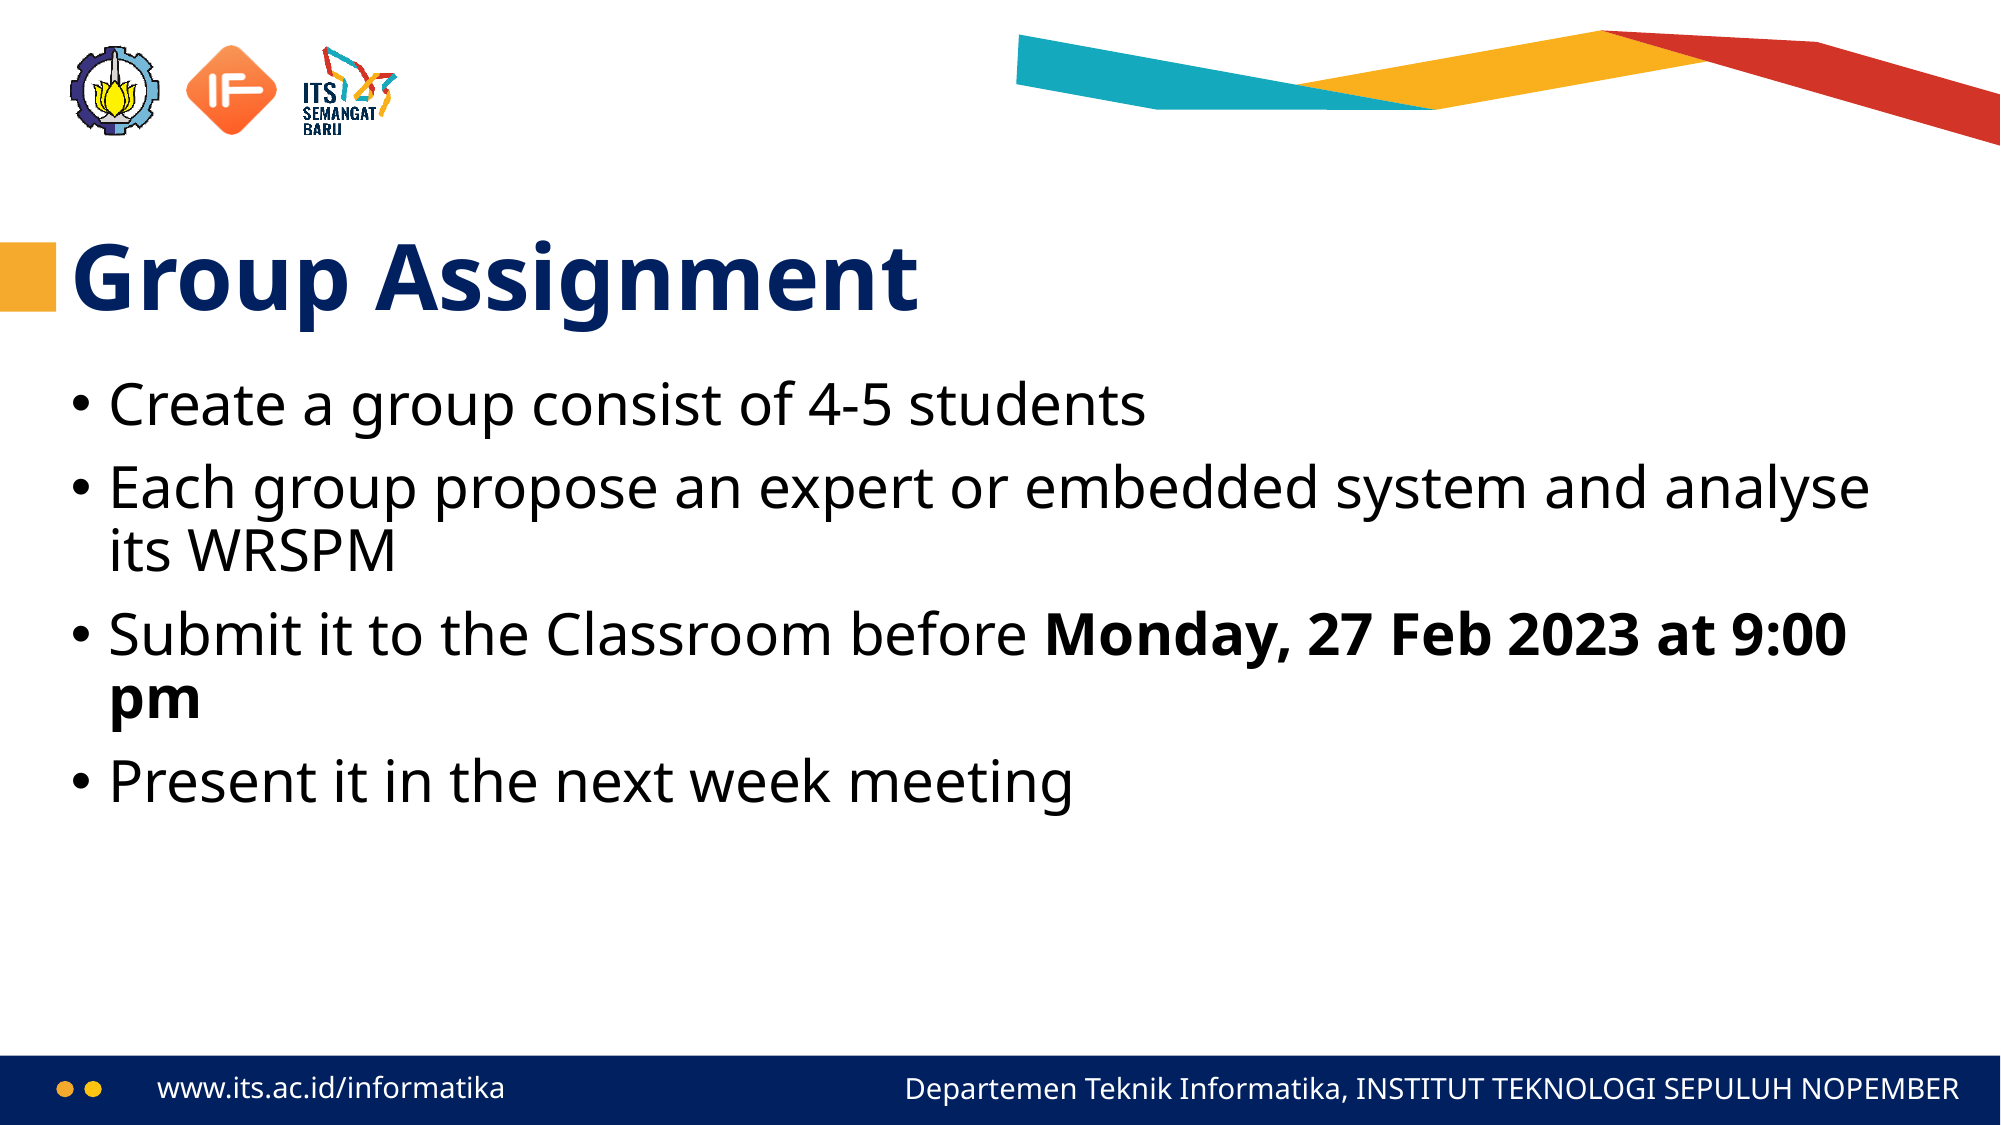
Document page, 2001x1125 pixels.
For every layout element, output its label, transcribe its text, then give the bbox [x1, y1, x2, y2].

title Group Assignment [55, 207, 1956, 338]
picture [69, 45, 160, 136]
picture [186, 45, 277, 135]
list Create a group consist of 4-5 students Each group propose an expert or embedded system and analyse its WRSPM Submit it to the Classroom before Monday, 27 Feb 2023 at 9:00 pm Present it in the next week meeting [55, 367, 1956, 1013]
picture [302, 45, 398, 135]
